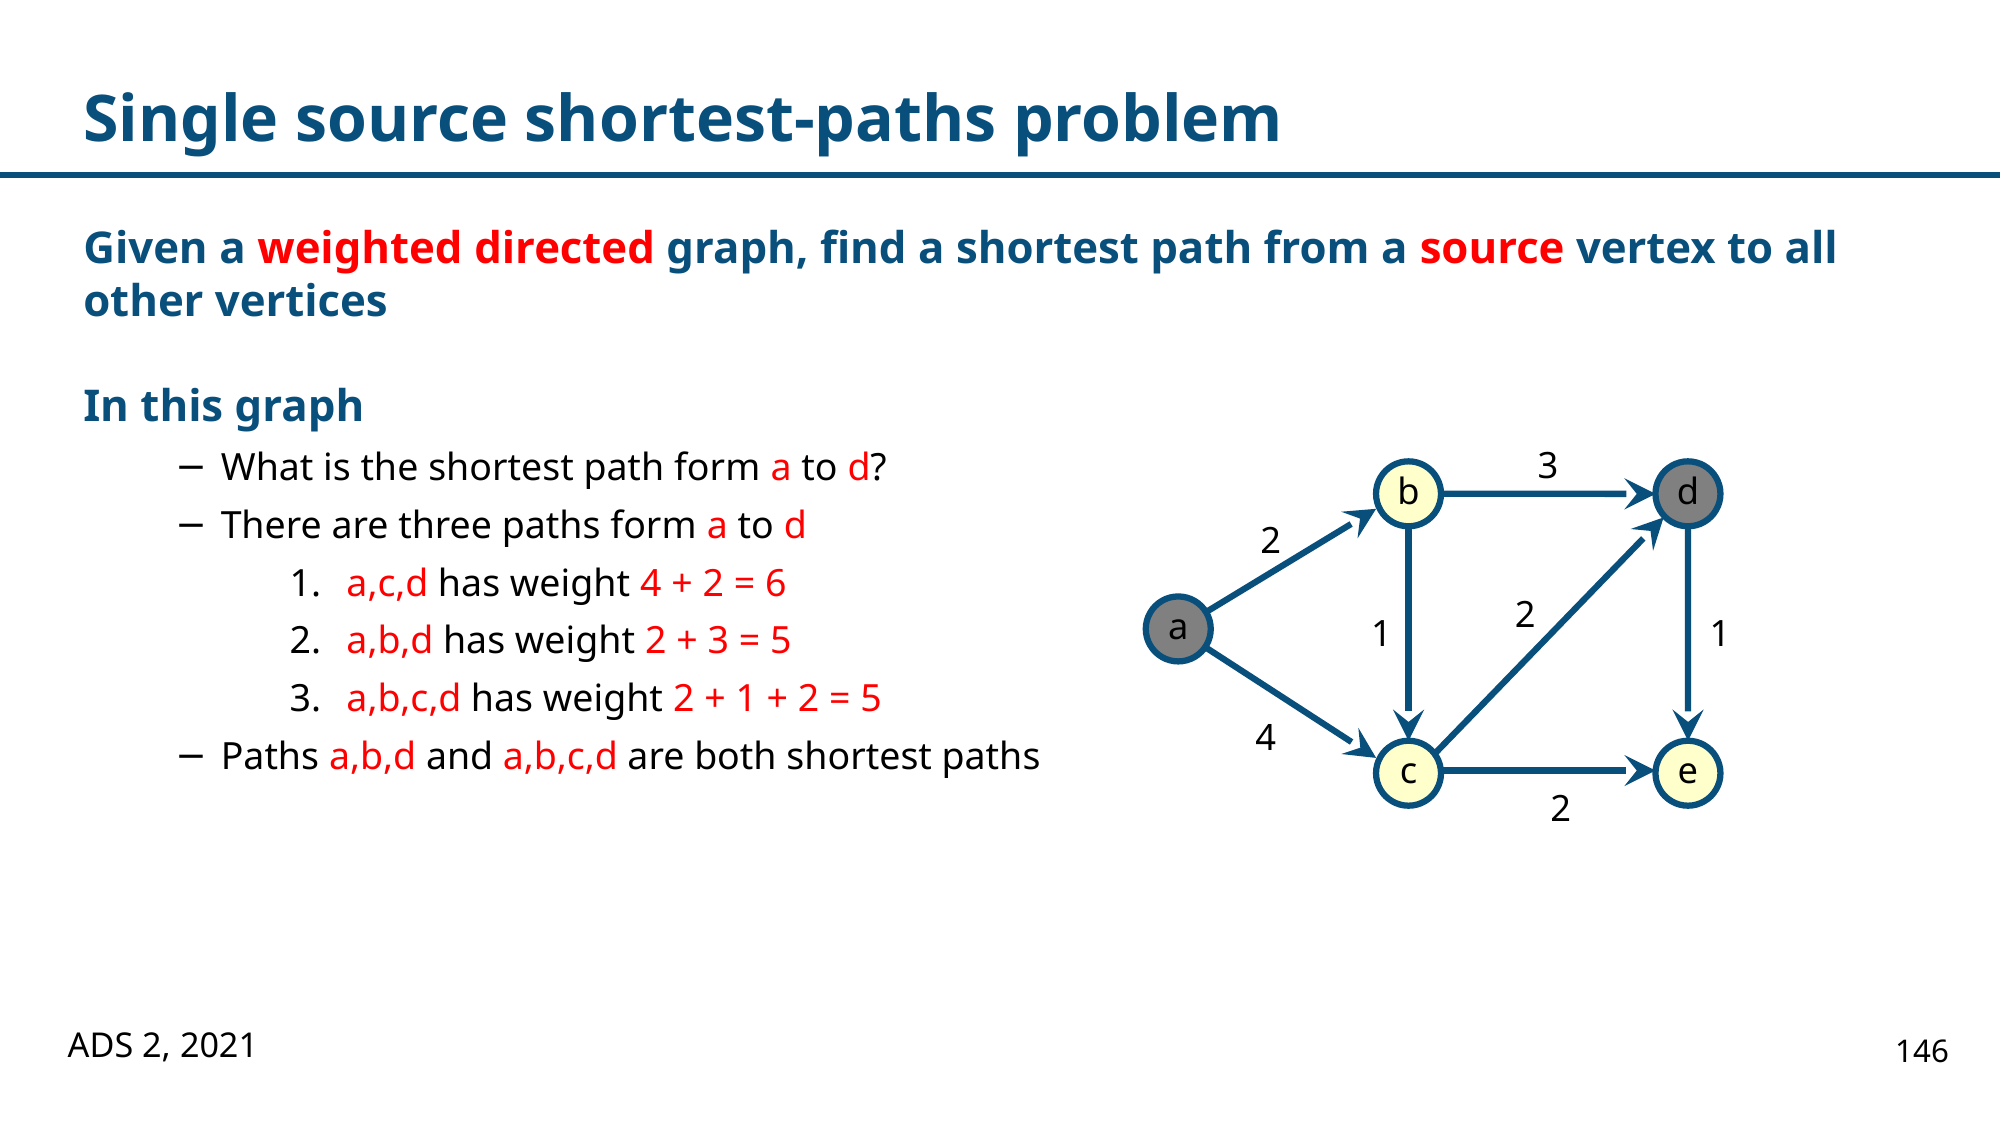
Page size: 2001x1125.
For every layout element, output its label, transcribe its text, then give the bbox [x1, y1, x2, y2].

text_box e [1655, 740, 1721, 806]
list Given a weighted directed graph, find a shortest path from a source vertex to all other vertices In this graph What is the shortest path form a to d? There are three paths form a to d a,c,d has weight 4 + 2 = 6 a,b,d has weight 2 + 3 = 5 a,b,c,d has weight 2 + 1 + 2 = 5 Paths a,b,d and a,b,c,d are both shortest paths [83, 220, 1917, 1000]
text_box 2 [1245, 509, 1297, 568]
text_box 3 [1522, 435, 1574, 494]
text_box [1353, 508, 1377, 529]
text_box [1353, 738, 1377, 758]
text_box 1 [1694, 603, 1746, 662]
text_box c [1376, 740, 1442, 806]
text_box [1634, 483, 1656, 505]
text_box 4 [1240, 706, 1292, 765]
text_box d [1655, 461, 1721, 527]
text_box b [1376, 461, 1441, 527]
text_box a [1145, 596, 1211, 662]
text_box 1 [1356, 603, 1407, 662]
text_box 2 [1500, 583, 1551, 642]
text_box [1398, 720, 1419, 740]
text_box [1641, 517, 1664, 540]
title Single source shortest-paths problem [83, 50, 1790, 180]
text_box 2 [1535, 777, 1586, 836]
footer ADS 2, 2021 [51, 1022, 1317, 1101]
slide_number 146 [1643, 1022, 1968, 1101]
text_box [1634, 760, 1656, 781]
text_box [1677, 720, 1699, 741]
